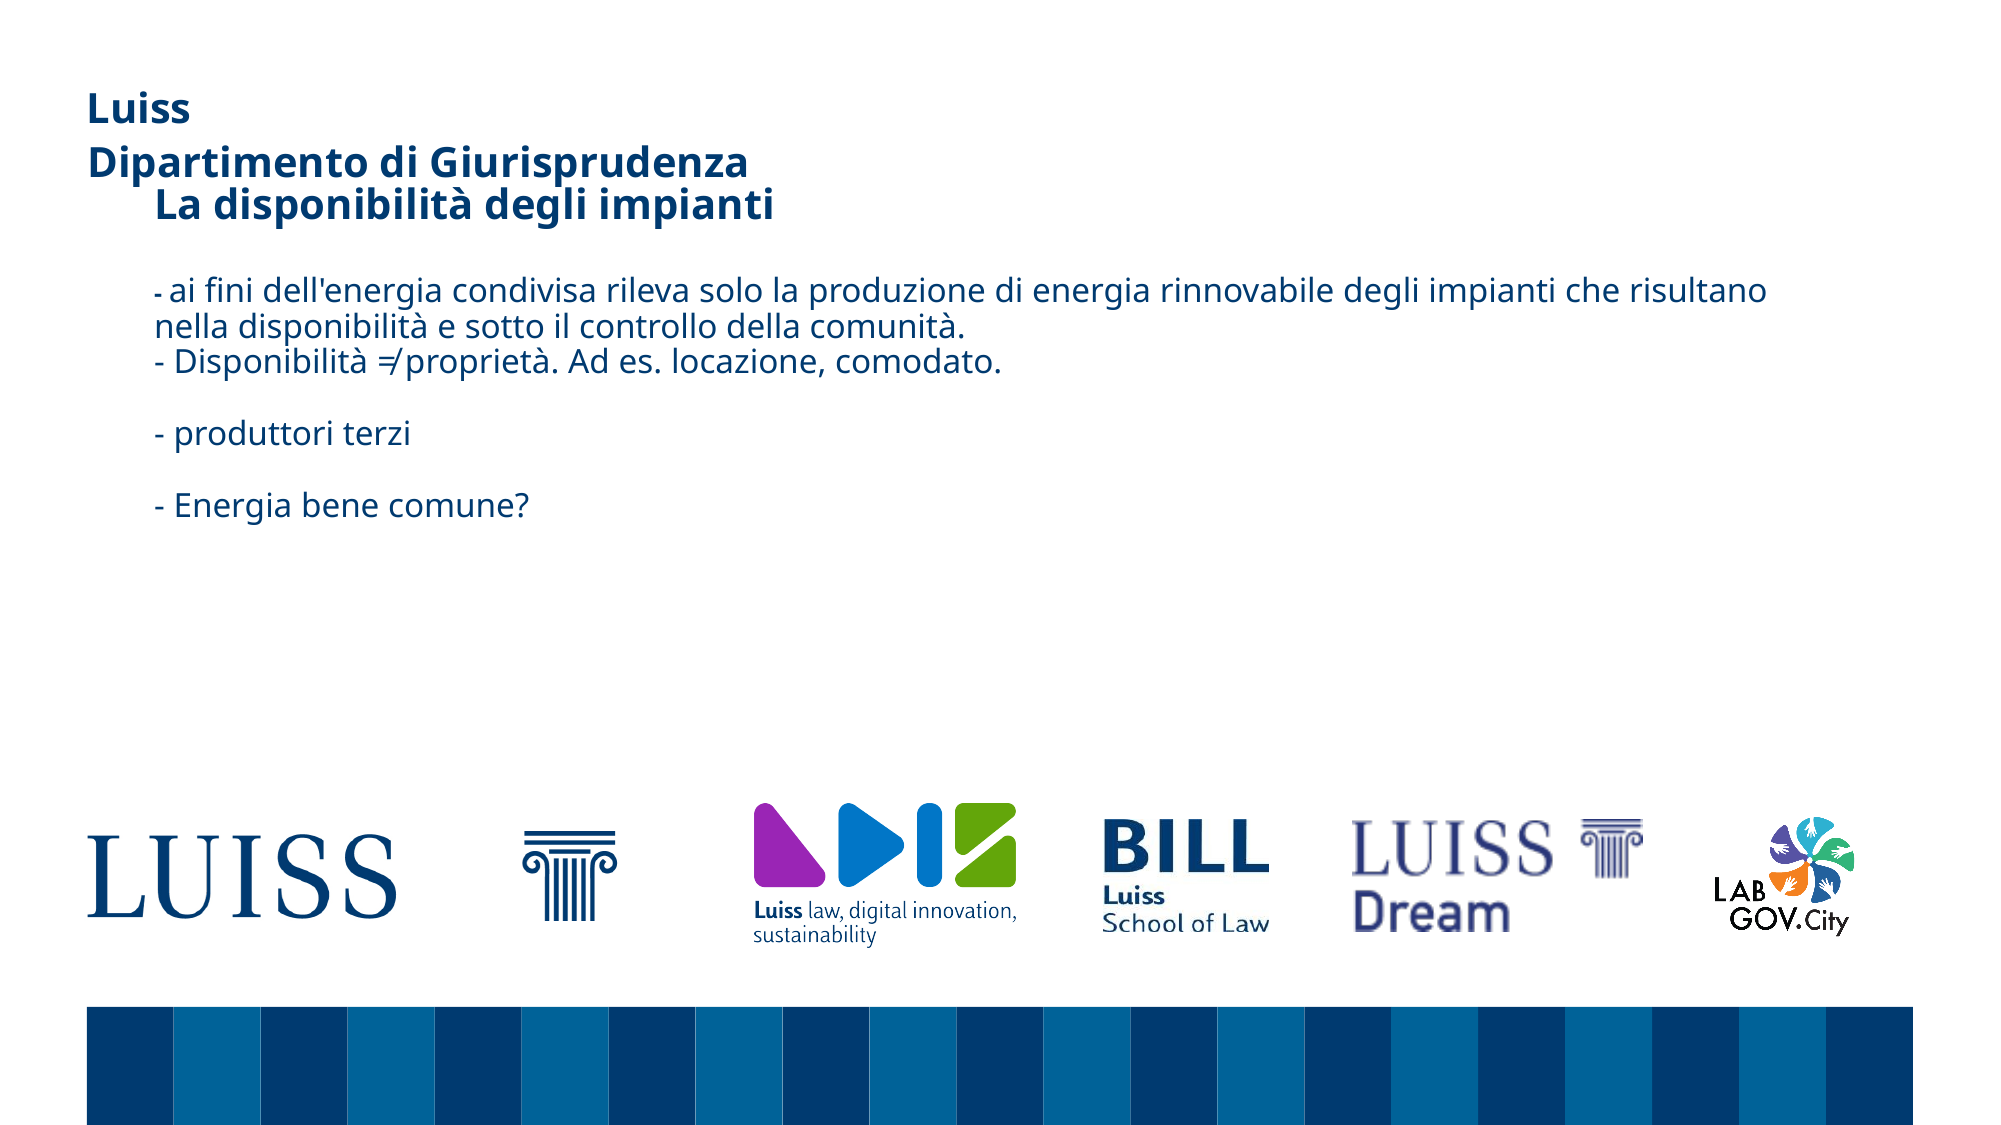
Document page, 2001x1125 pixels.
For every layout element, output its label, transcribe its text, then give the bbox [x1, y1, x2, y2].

picture [1707, 808, 1862, 944]
picture [1352, 819, 1643, 932]
title La disponibilità degli impianti - ai fini dell'energia condivisa rileva solo la produzione di energia rinnovabile degli impianti che risultano nella disponibilità e sotto il controllo della comunità. - Disponibilità ≠ proprietà. Ad es. locazione, comodato. - produttori terzi - Energia bene comune? [154, 183, 1782, 620]
picture [754, 803, 1016, 948]
picture [1103, 819, 1269, 932]
picture [84, 831, 619, 921]
list Dipartimento di Giurisprudenza [86, 141, 1218, 184]
